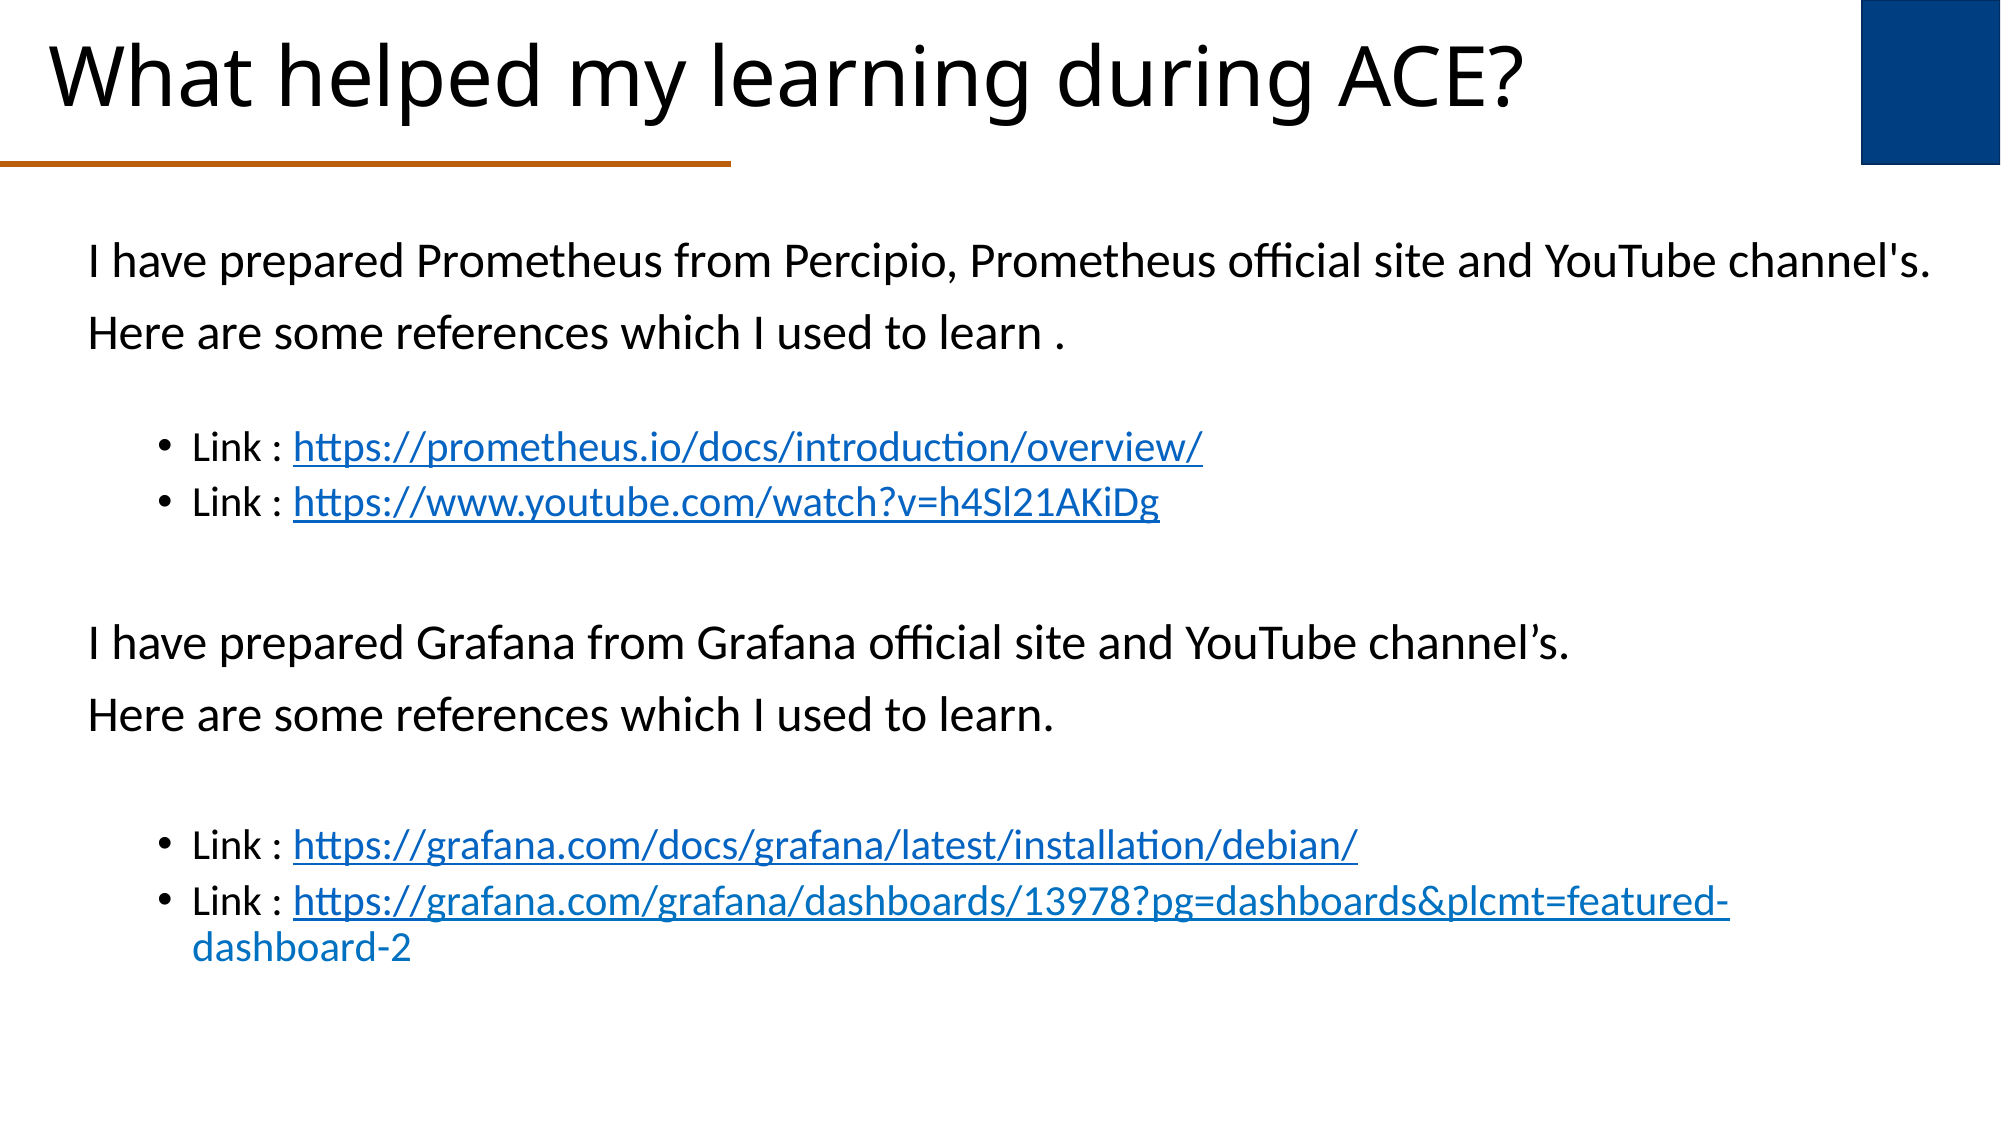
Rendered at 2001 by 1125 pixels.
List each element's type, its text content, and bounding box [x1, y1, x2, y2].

list I have prepared Prometheus from Percipio, Prometheus official site and YouTube channel's. Here are some references which I used to learn . Link : https://prometheus.io/docs/introduction/overview/ Link : https://www.youtube.com/watch?v=h4Sl21AKiDg I have prepared Grafana from Grafana official site and YouTube channel’s. Here are some references which I used to learn. Link : https://grafana.com/docs/grafana/latest/installation/debian/ Link : https://grafana.com/grafana/dashboards/13978?pg=dashboards&plcmt=featured- dashboard-2 [72, 227, 1965, 1024]
title What helped my learning during ACE? [33, 0, 1863, 160]
